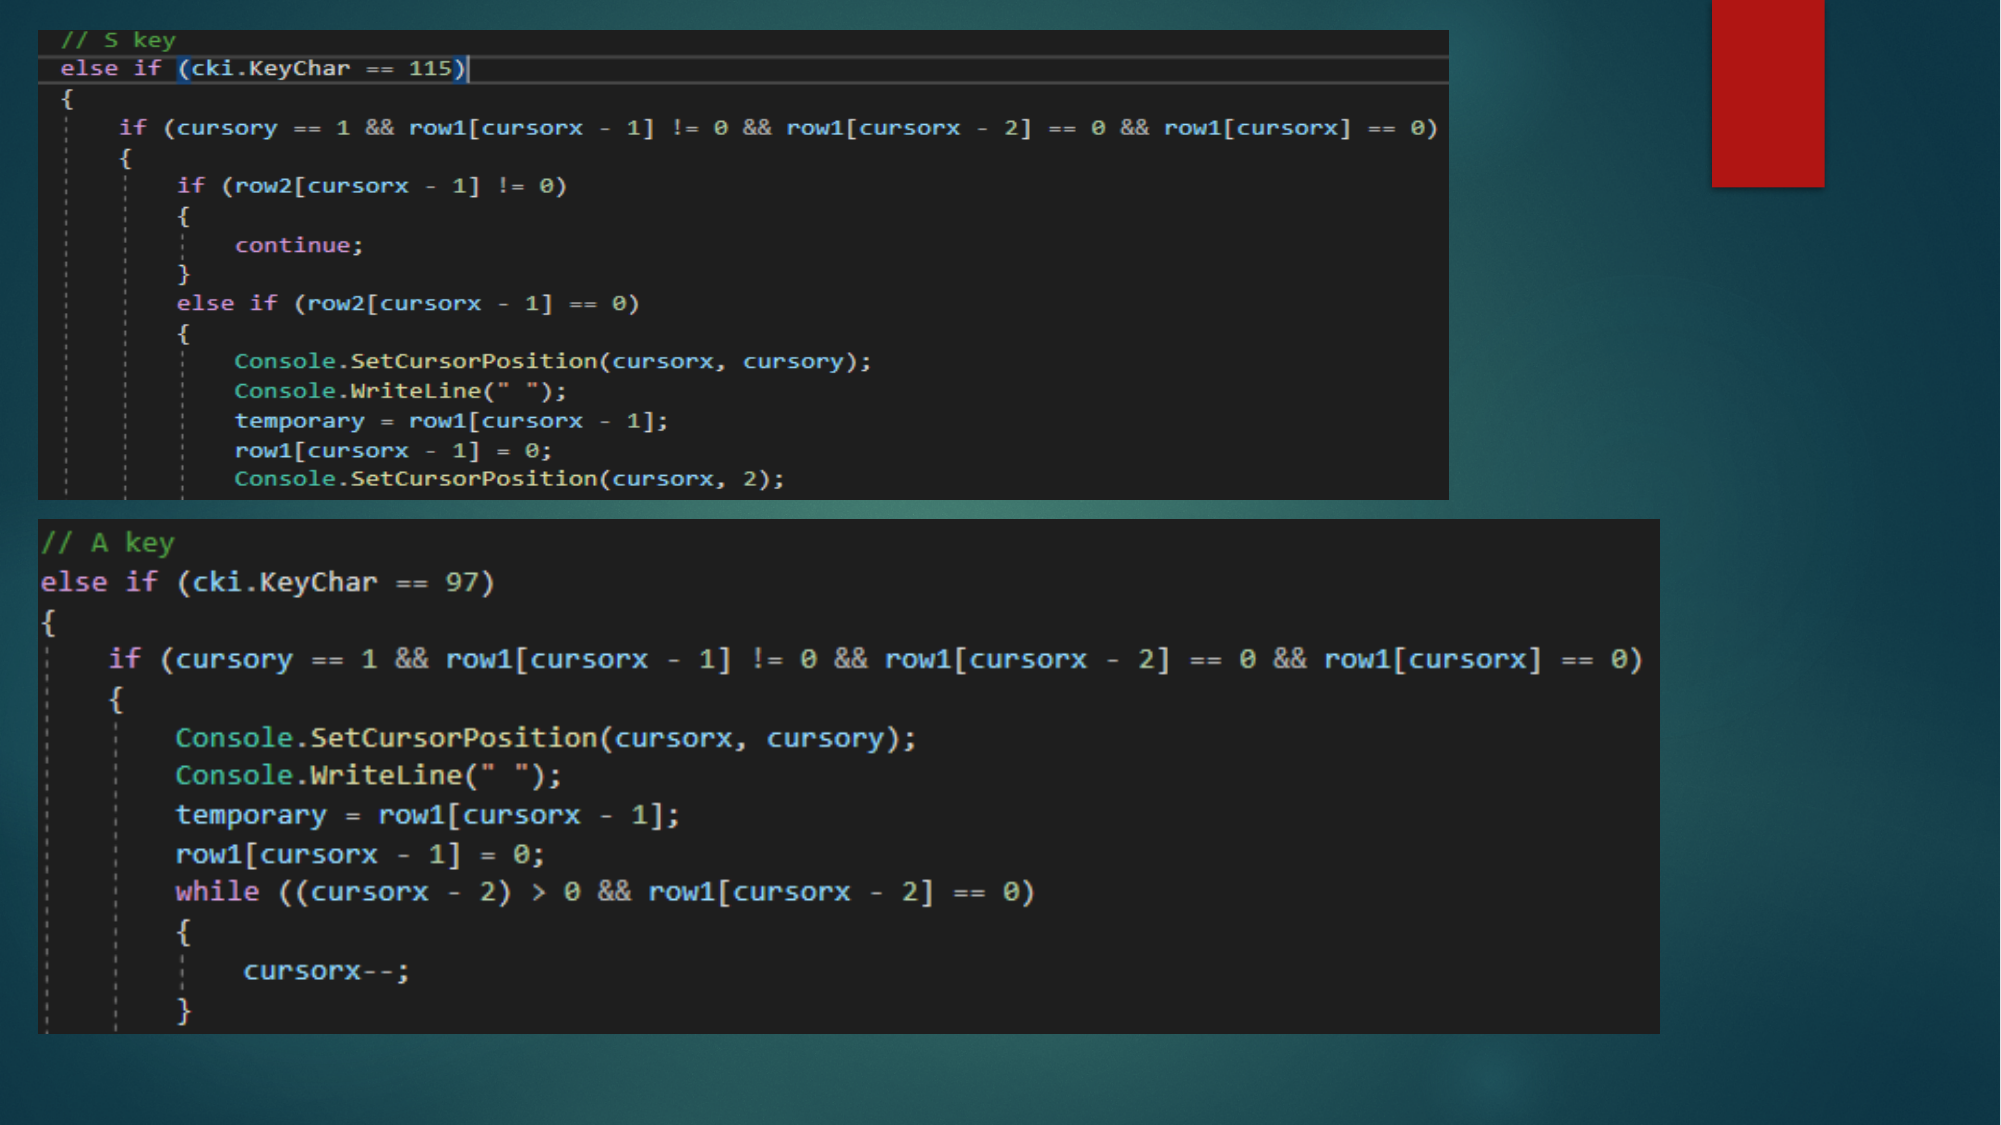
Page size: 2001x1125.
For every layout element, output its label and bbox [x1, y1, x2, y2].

picture [0, 0, 1660, 1125]
